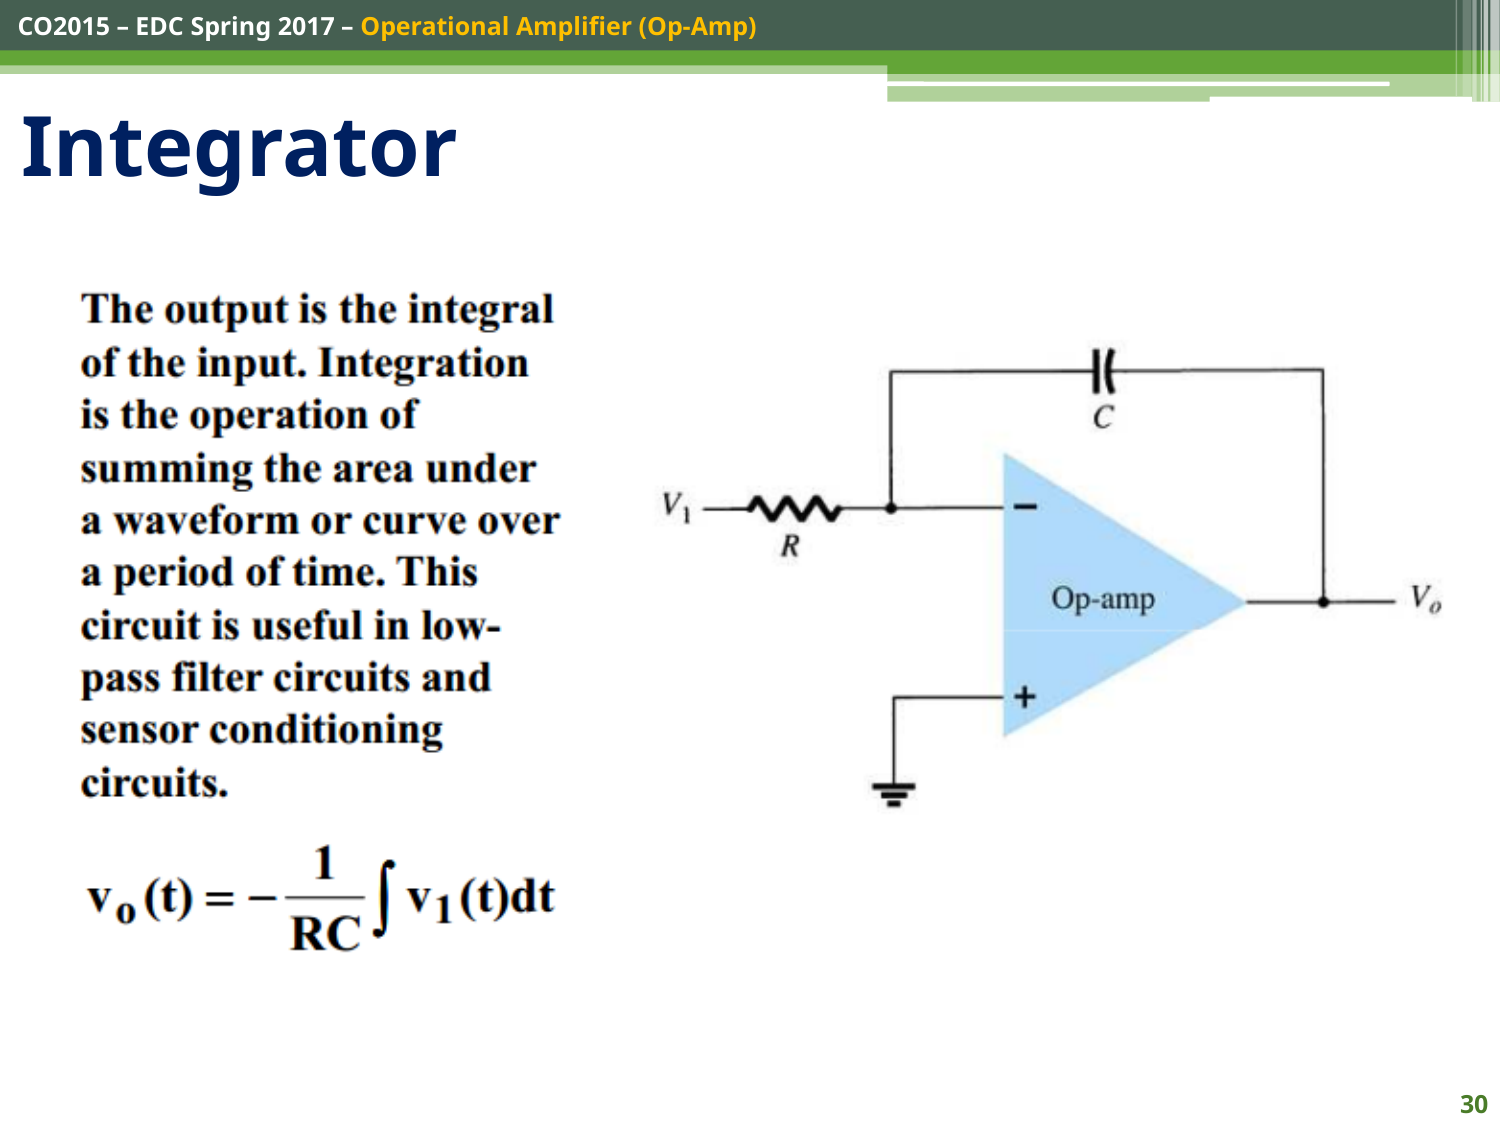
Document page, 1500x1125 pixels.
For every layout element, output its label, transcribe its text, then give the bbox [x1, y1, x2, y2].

picture [13, 258, 1478, 983]
title Integrator [6, 77, 1485, 209]
